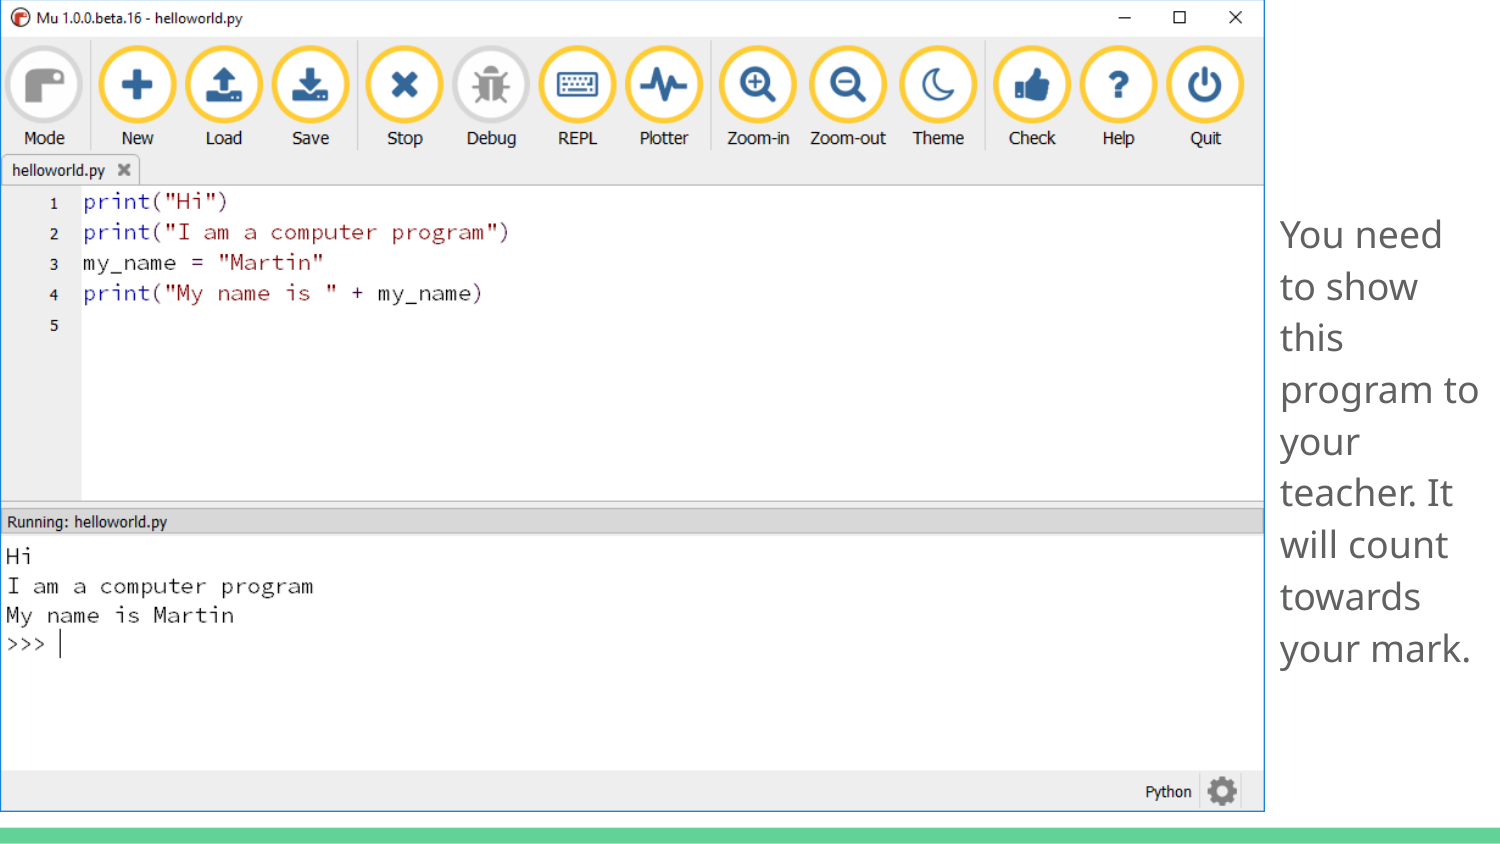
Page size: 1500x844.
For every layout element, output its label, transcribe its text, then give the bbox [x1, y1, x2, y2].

picture [0, 0, 1265, 812]
list You need to show this program to your teacher. It will count towards your mark. [1270, 189, 1500, 750]
